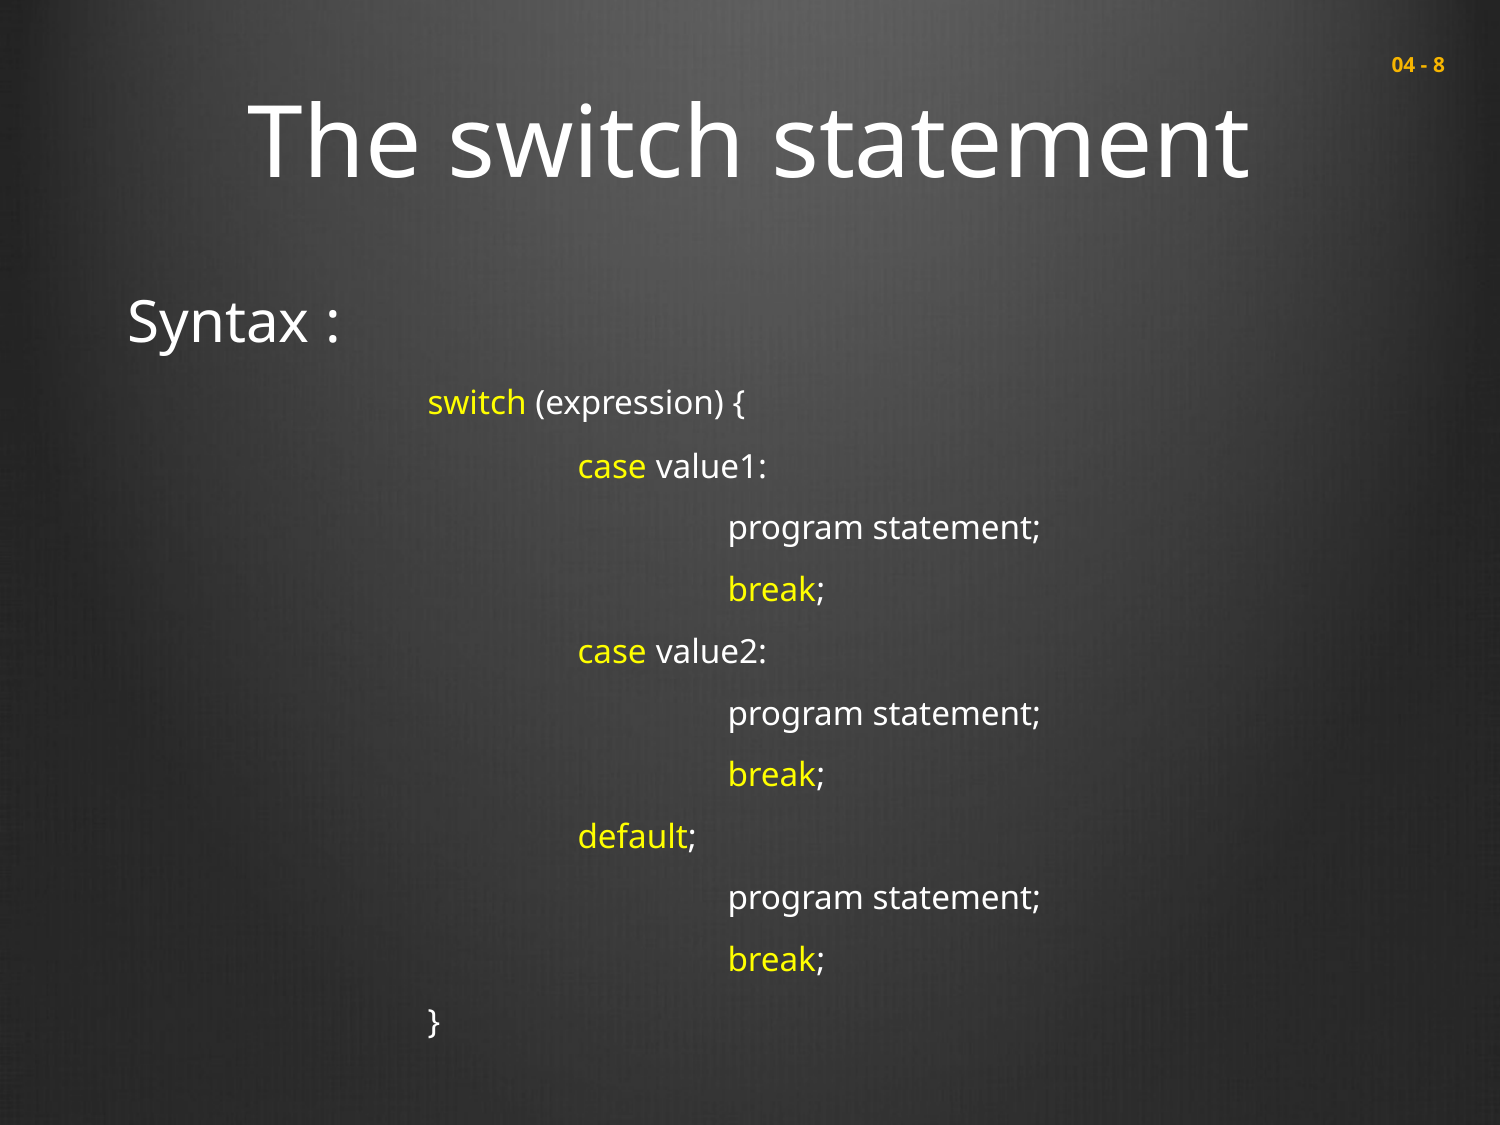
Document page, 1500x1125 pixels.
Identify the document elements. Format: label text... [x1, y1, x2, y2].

text_box 04 - 8 [1306, 43, 1460, 86]
title The switch statement [112, 19, 1388, 255]
list Syntax : switch (expression) { case value1: program statement; break; case value2: program statement; break; default; program statement; break; } [112, 306, 1388, 1084]
